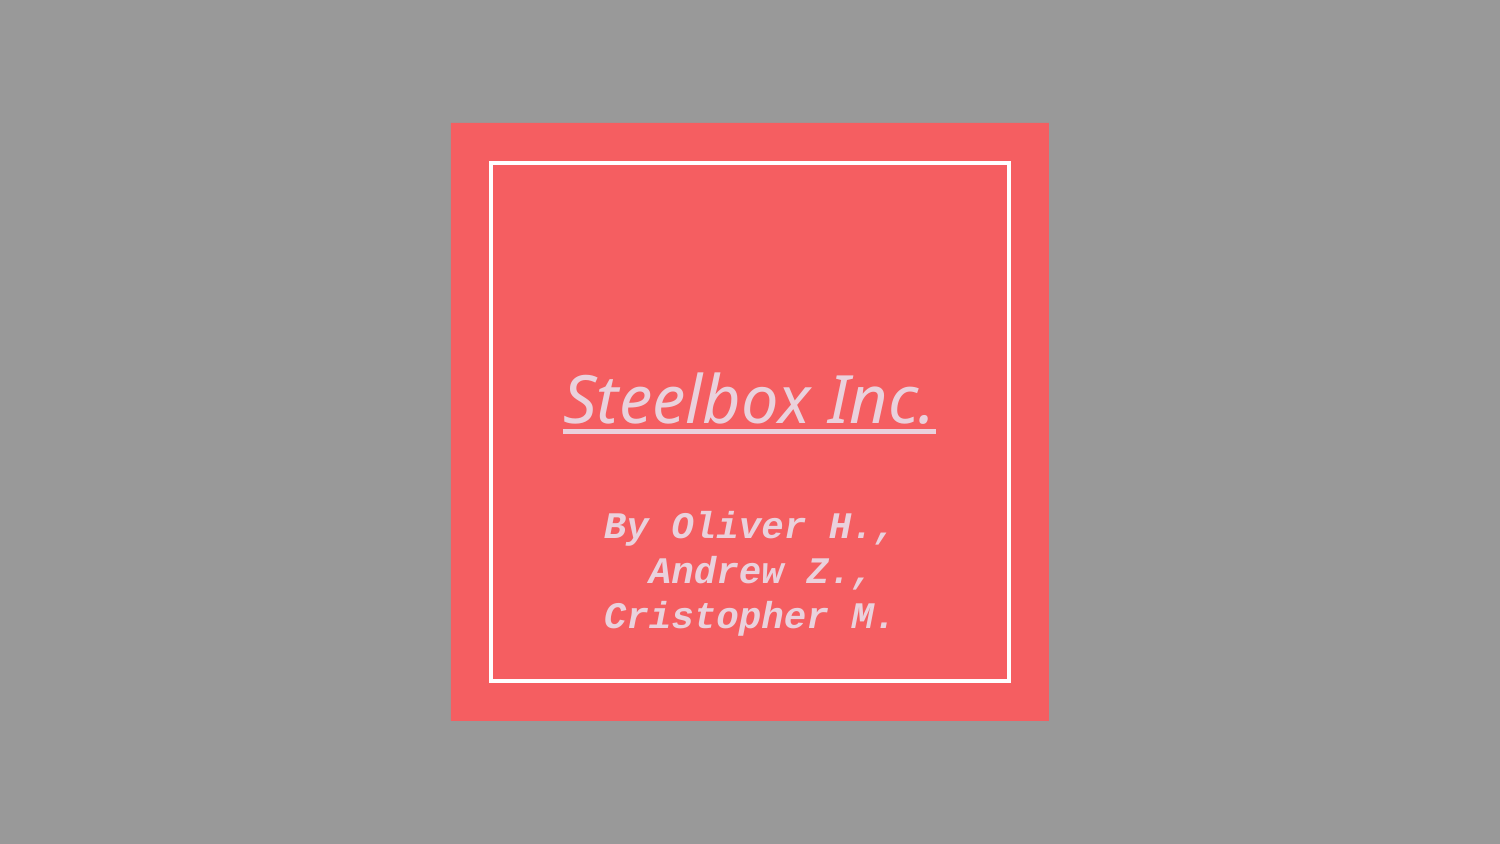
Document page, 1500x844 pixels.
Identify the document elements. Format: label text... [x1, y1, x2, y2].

title Steelbox Inc. [507, 266, 993, 527]
subtitle By Oliver H., Andrew Z., Cristopher M. [507, 535, 993, 651]
